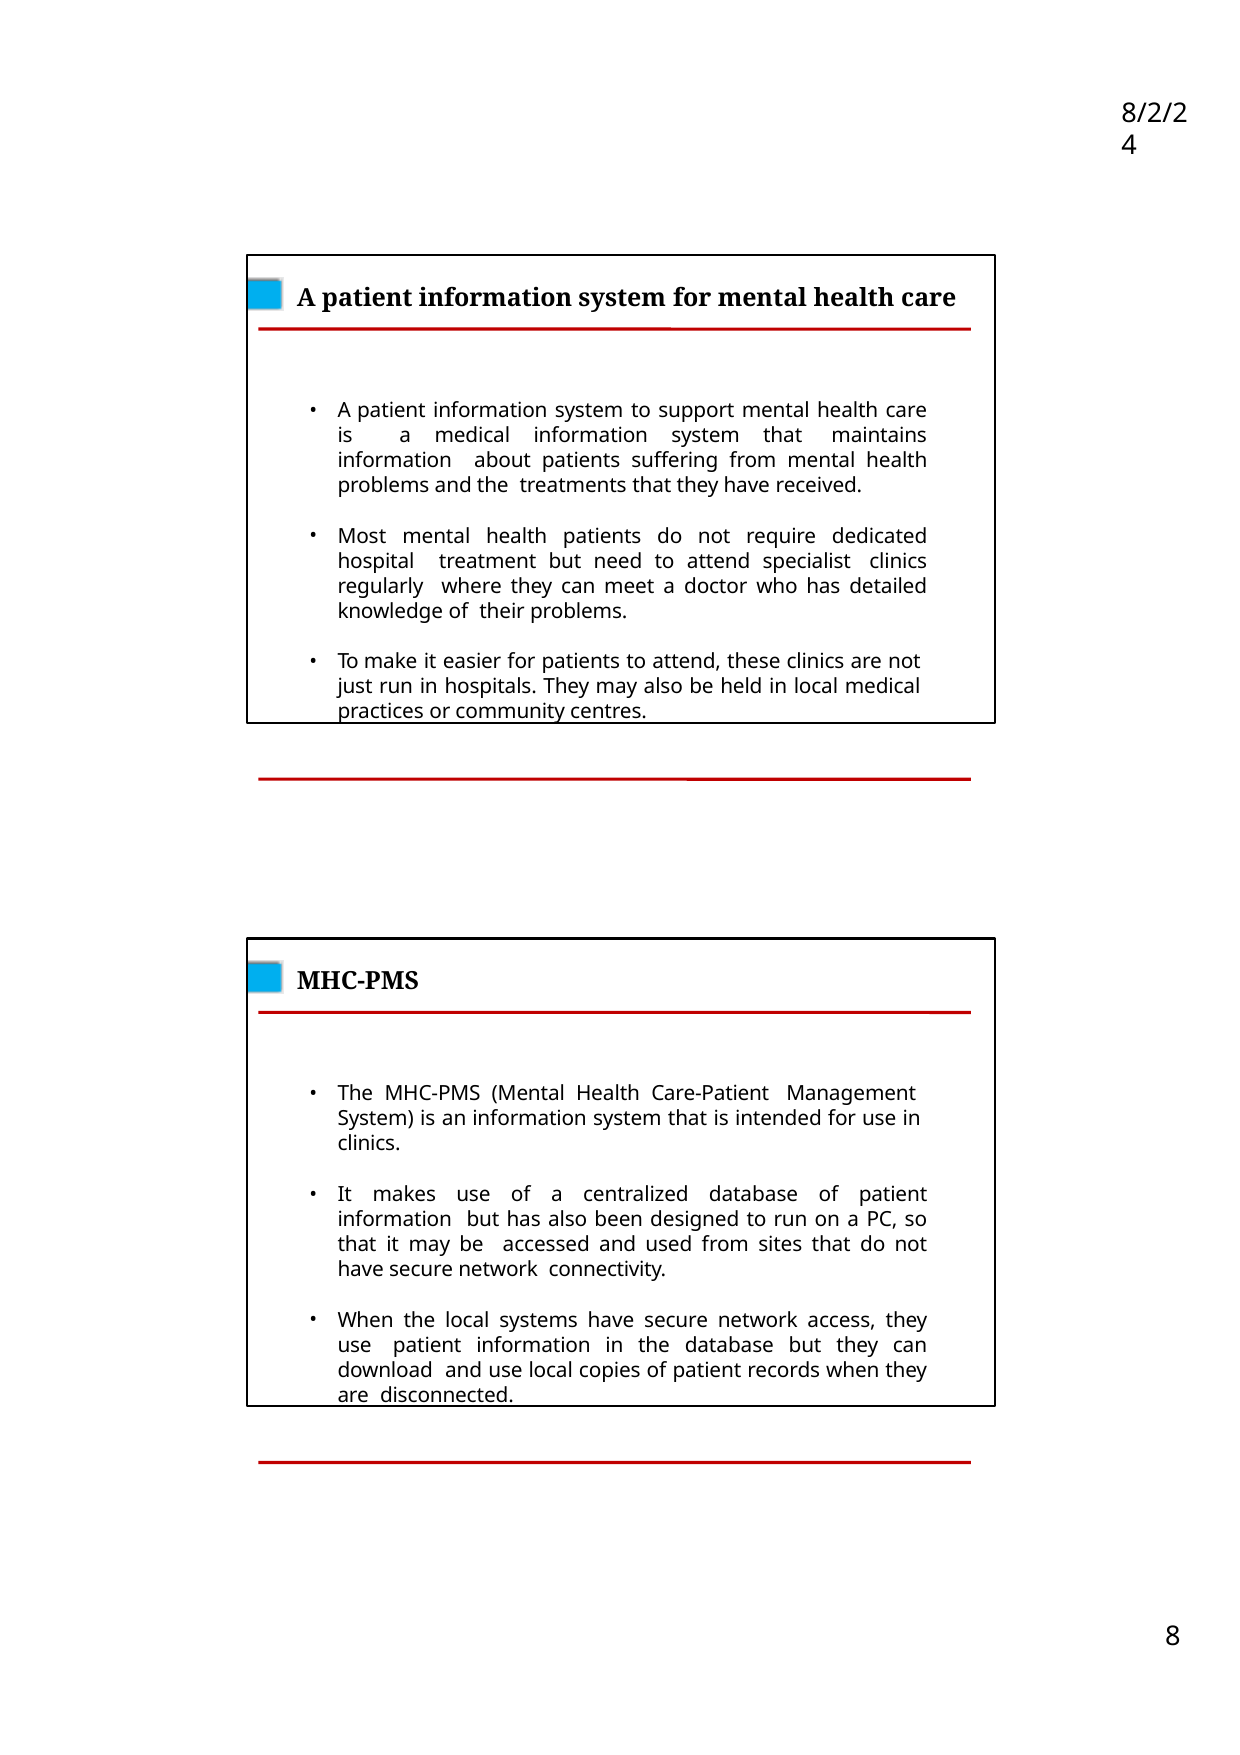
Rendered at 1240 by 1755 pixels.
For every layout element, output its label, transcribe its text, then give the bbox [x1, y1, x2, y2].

picture [246, 960, 284, 994]
picture [246, 277, 284, 311]
slide_number 10 [1158, 1622, 1202, 1755]
text_box A patient information system for mental health care A patient information system to support mental health care is a medical information system that maintains information about patients suffering from mental health problems and the treatments that they have received. Most mental health patients do not require dedicated hospital treatment but need to attend specialist clinics regularly where they can meet a doctor who has detailed knowledge of their problems. To make it easier for patients to attend, these clinics are not just run in hospitals. They may also be held in local medical practices or community centres. [246, 255, 995, 723]
text_box MHC-PMS The MHC-PMS (Mental Health Care-Patient Management System) is an information system that is intended for use in clinics. It makes use of a centralized database of patient information but has also been designed to run on a PC, so that it may be accessed and used from sites that do not have secure network connectivity. When the local systems have secure network access, they use patient information in the database but they can download and use local copies of patient records when they are disconnected. [246, 938, 995, 1407]
text_box 8/2/24 [1119, 92, 1197, 160]
